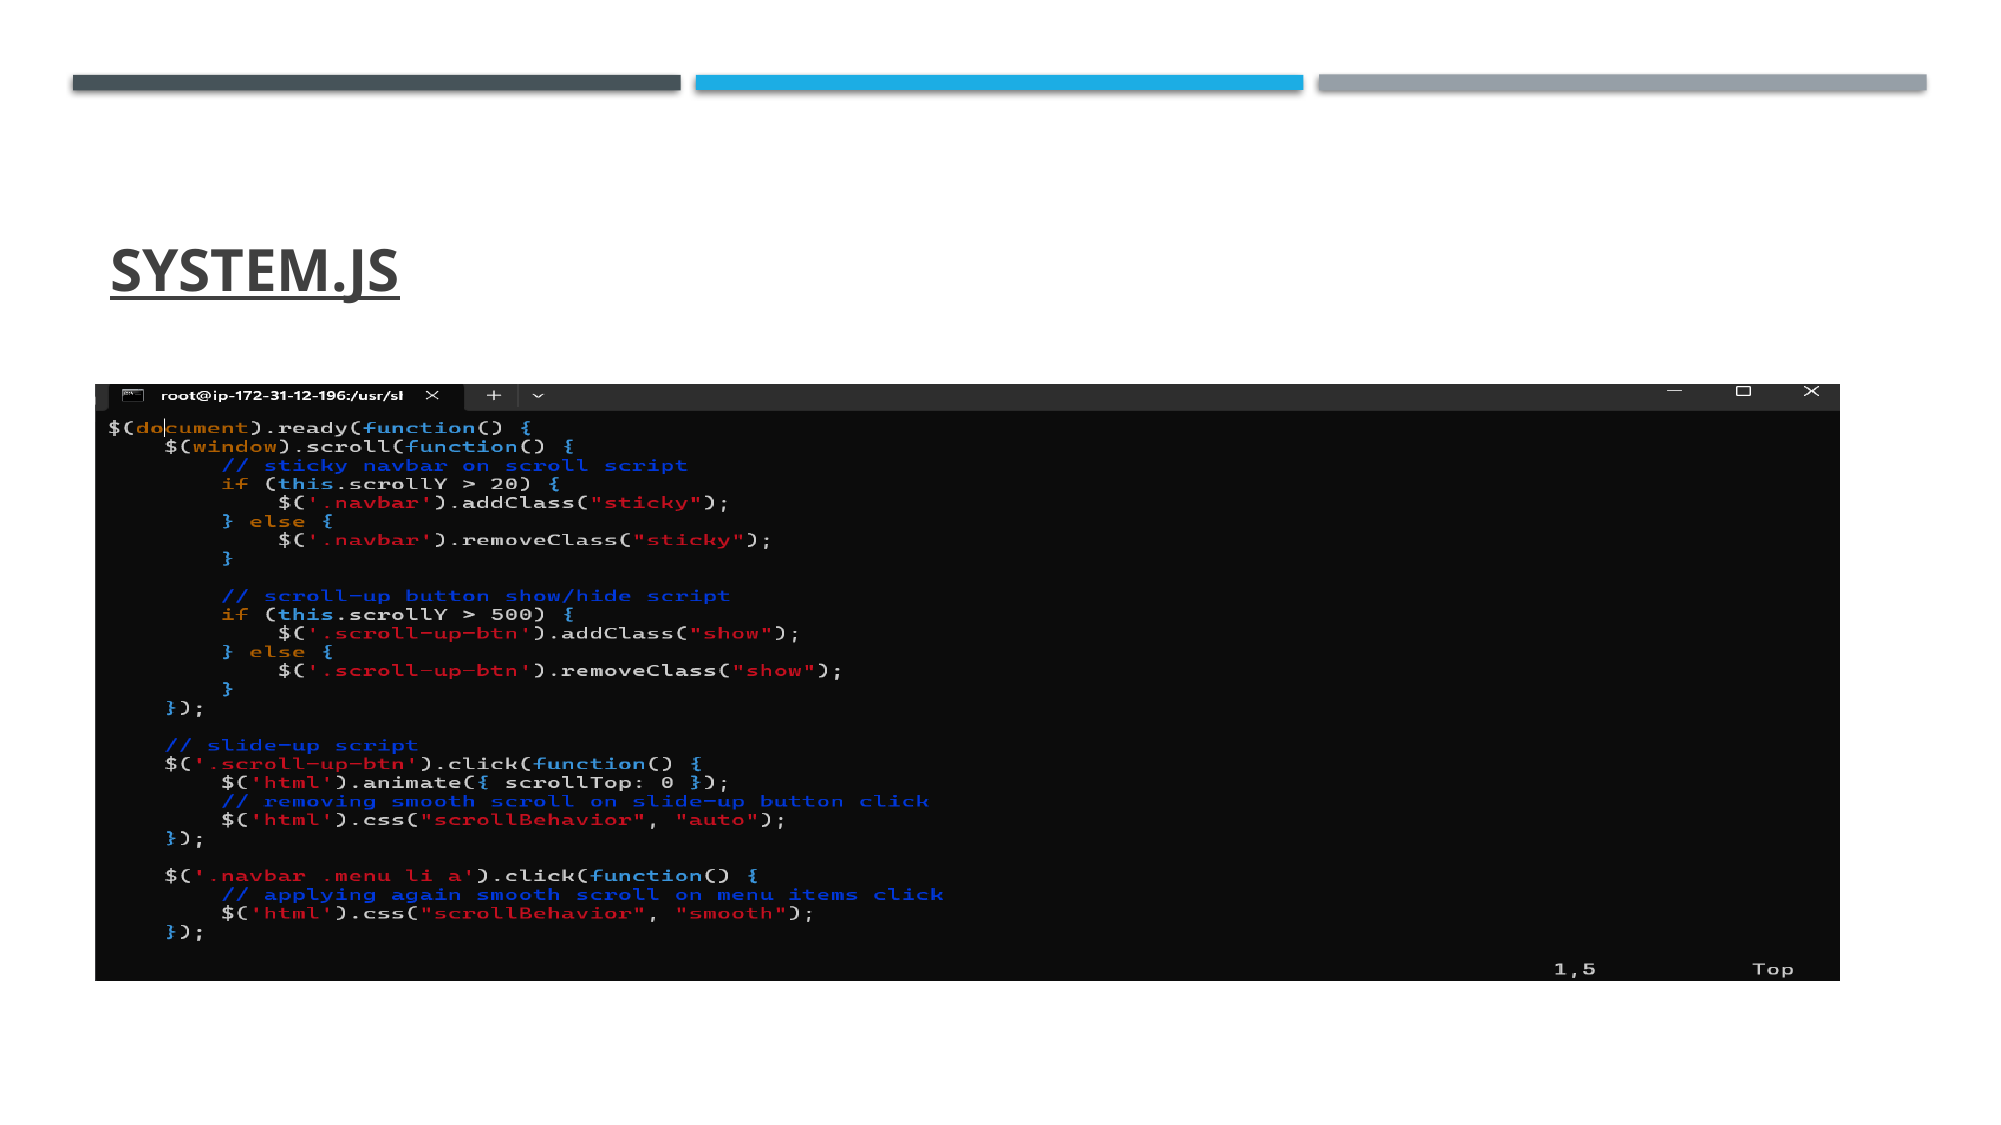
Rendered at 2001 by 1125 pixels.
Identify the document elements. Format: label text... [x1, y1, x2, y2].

title System.js [95, 115, 1905, 311]
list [94, 383, 1841, 981]
